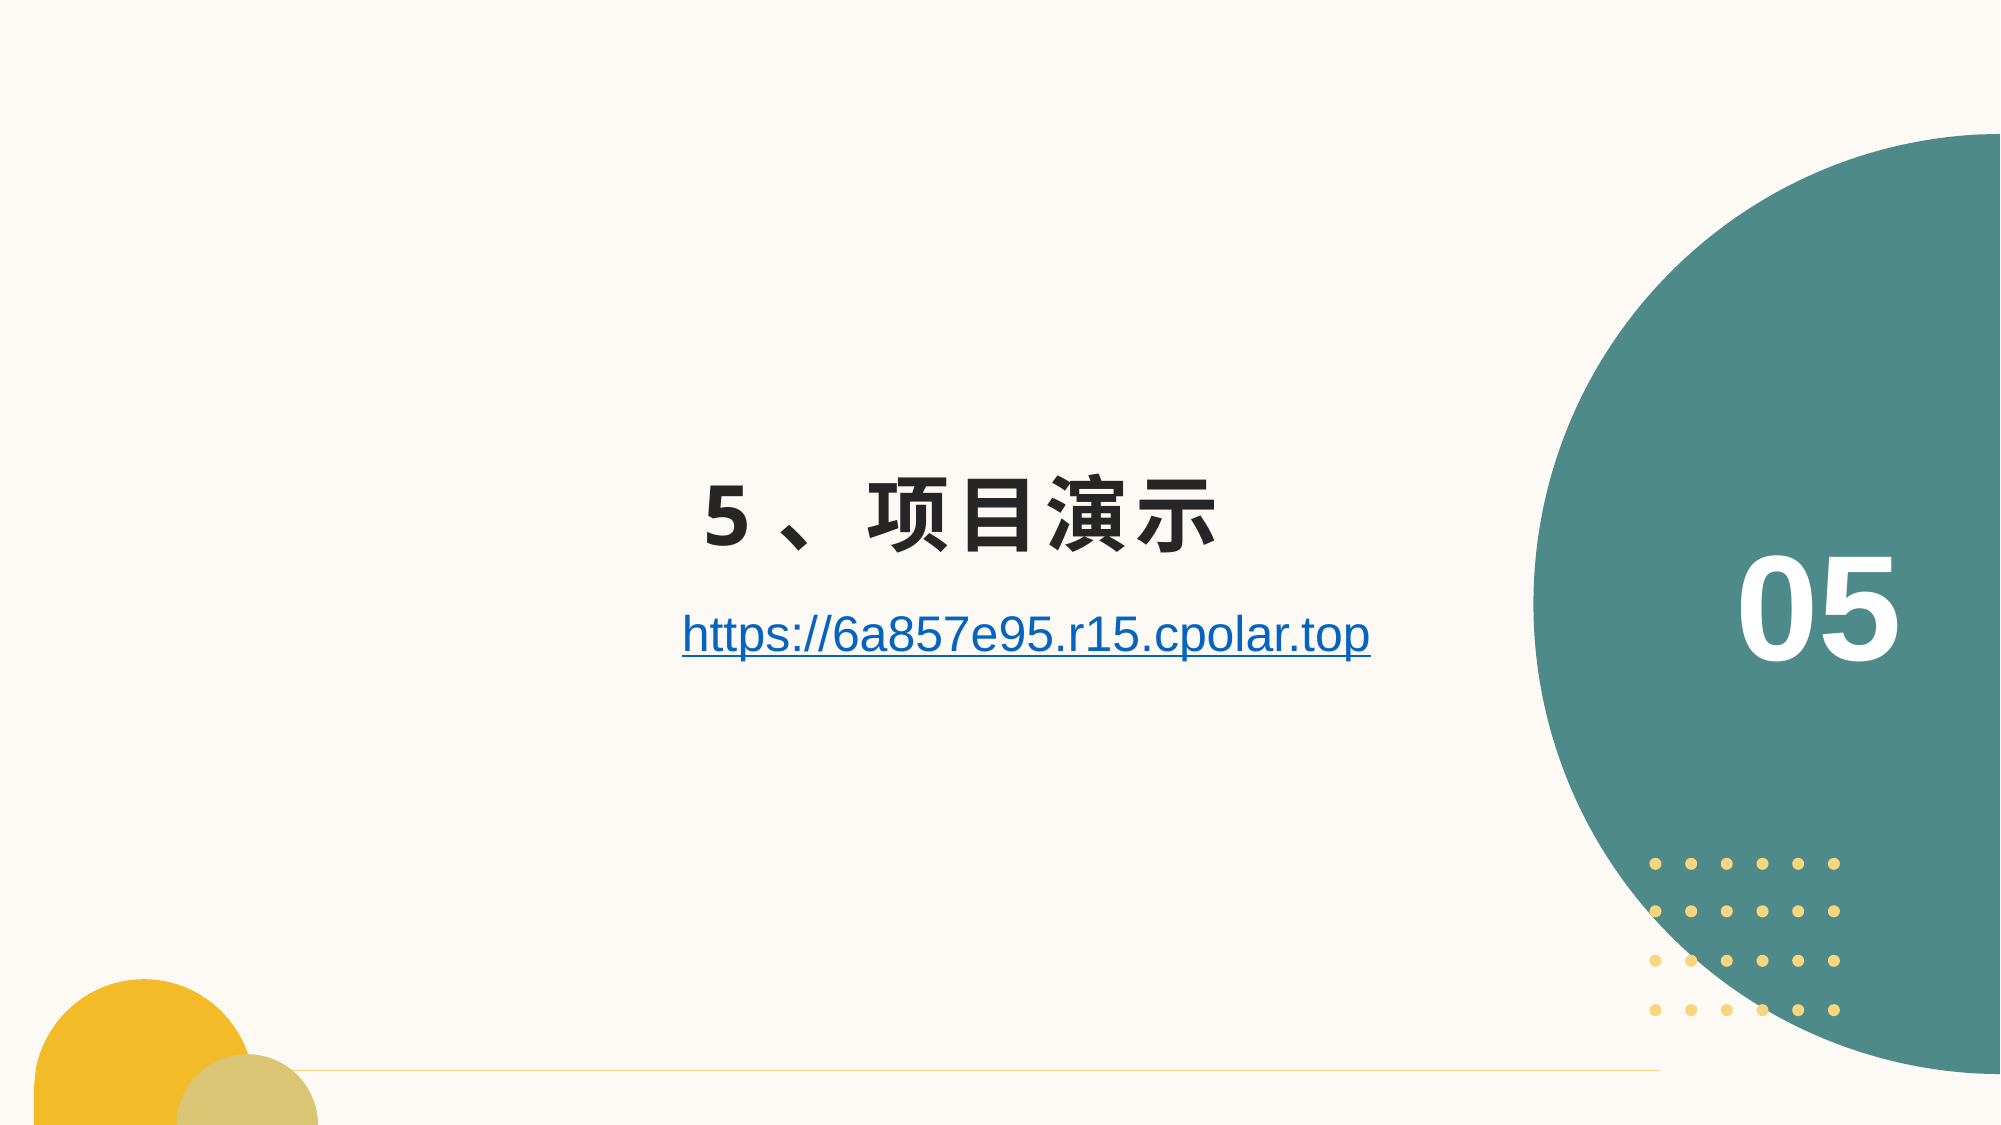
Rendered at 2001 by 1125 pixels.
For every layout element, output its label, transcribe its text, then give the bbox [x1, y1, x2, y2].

list 05 [1684, 420, 1953, 727]
title 5、项目演示 [381, 354, 1547, 727]
text_box https://6a857e95.r15.cpolar.top [667, 594, 1522, 743]
